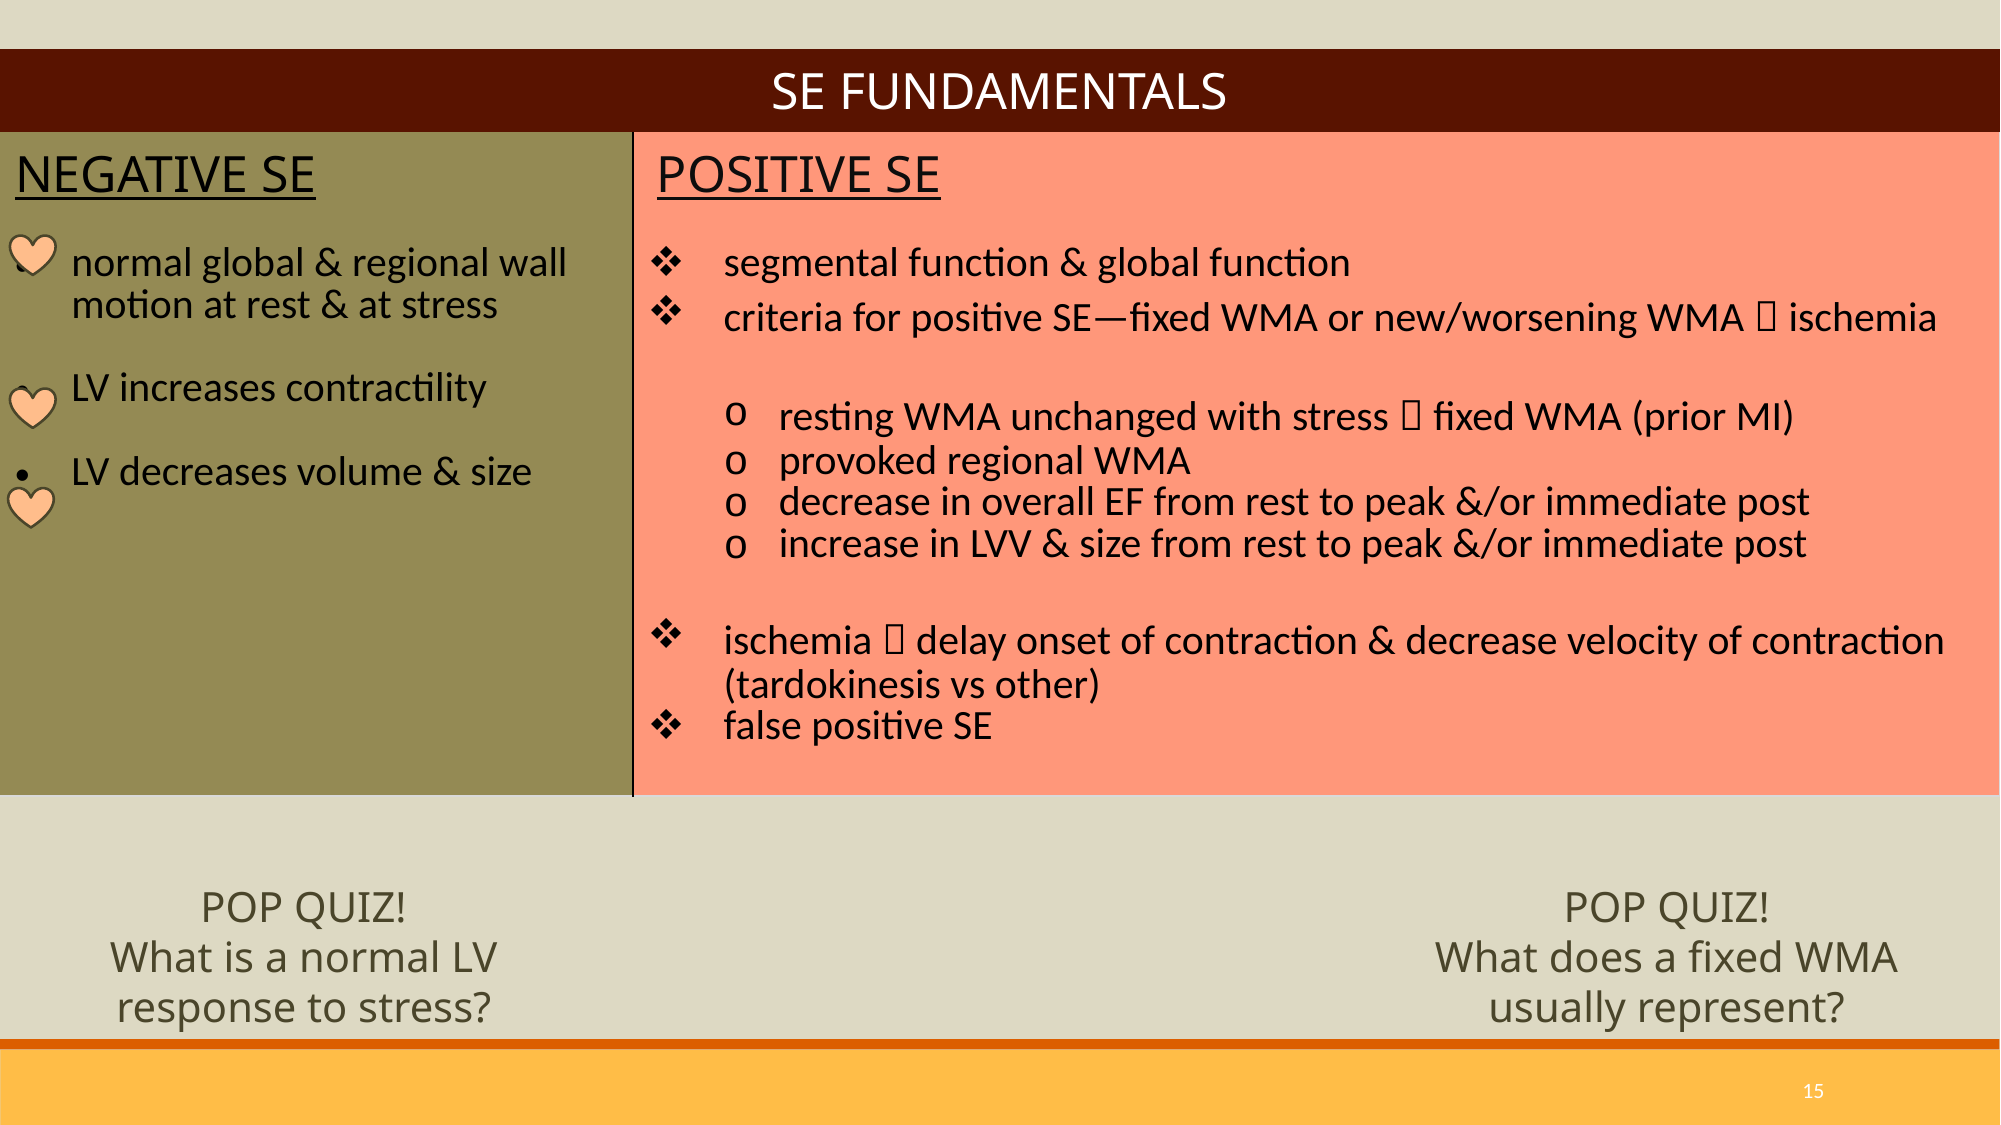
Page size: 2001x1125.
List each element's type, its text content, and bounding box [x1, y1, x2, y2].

text_box [6, 486, 56, 529]
text_box [8, 387, 57, 429]
table_header SE FUNDAMENTALS [0, 49, 2000, 132]
table_cell NEGATIVE SE normal global & regional wall motion at rest & at stress LV increases contractility LV decreases volume & size [0, 132, 632, 795]
slide_number 15 [1624, 1059, 1840, 1120]
text_box POP QUIZ! What does a fixed WMA usually represent? [1366, 873, 1968, 1039]
text_box POP QUIZ! What is a normal LV response to stress? [32, 873, 575, 1039]
table_cell POSITIVE SE segmental function & global function criteria for positive SE—fixed WMA or new/worsening WMA  ischemia resting WMA unchanged with stress  fixed WMA (prior MI) provoked regional WMA decrease in overall EF from rest to peak &/or immediate post increase in LVV & size from rest to peak &/or immediate post ischemia  delay onset of contraction & decrease velocity of contraction (tardokinesis vs other) false positive SE [634, 132, 1999, 795]
text_box [8, 234, 57, 277]
